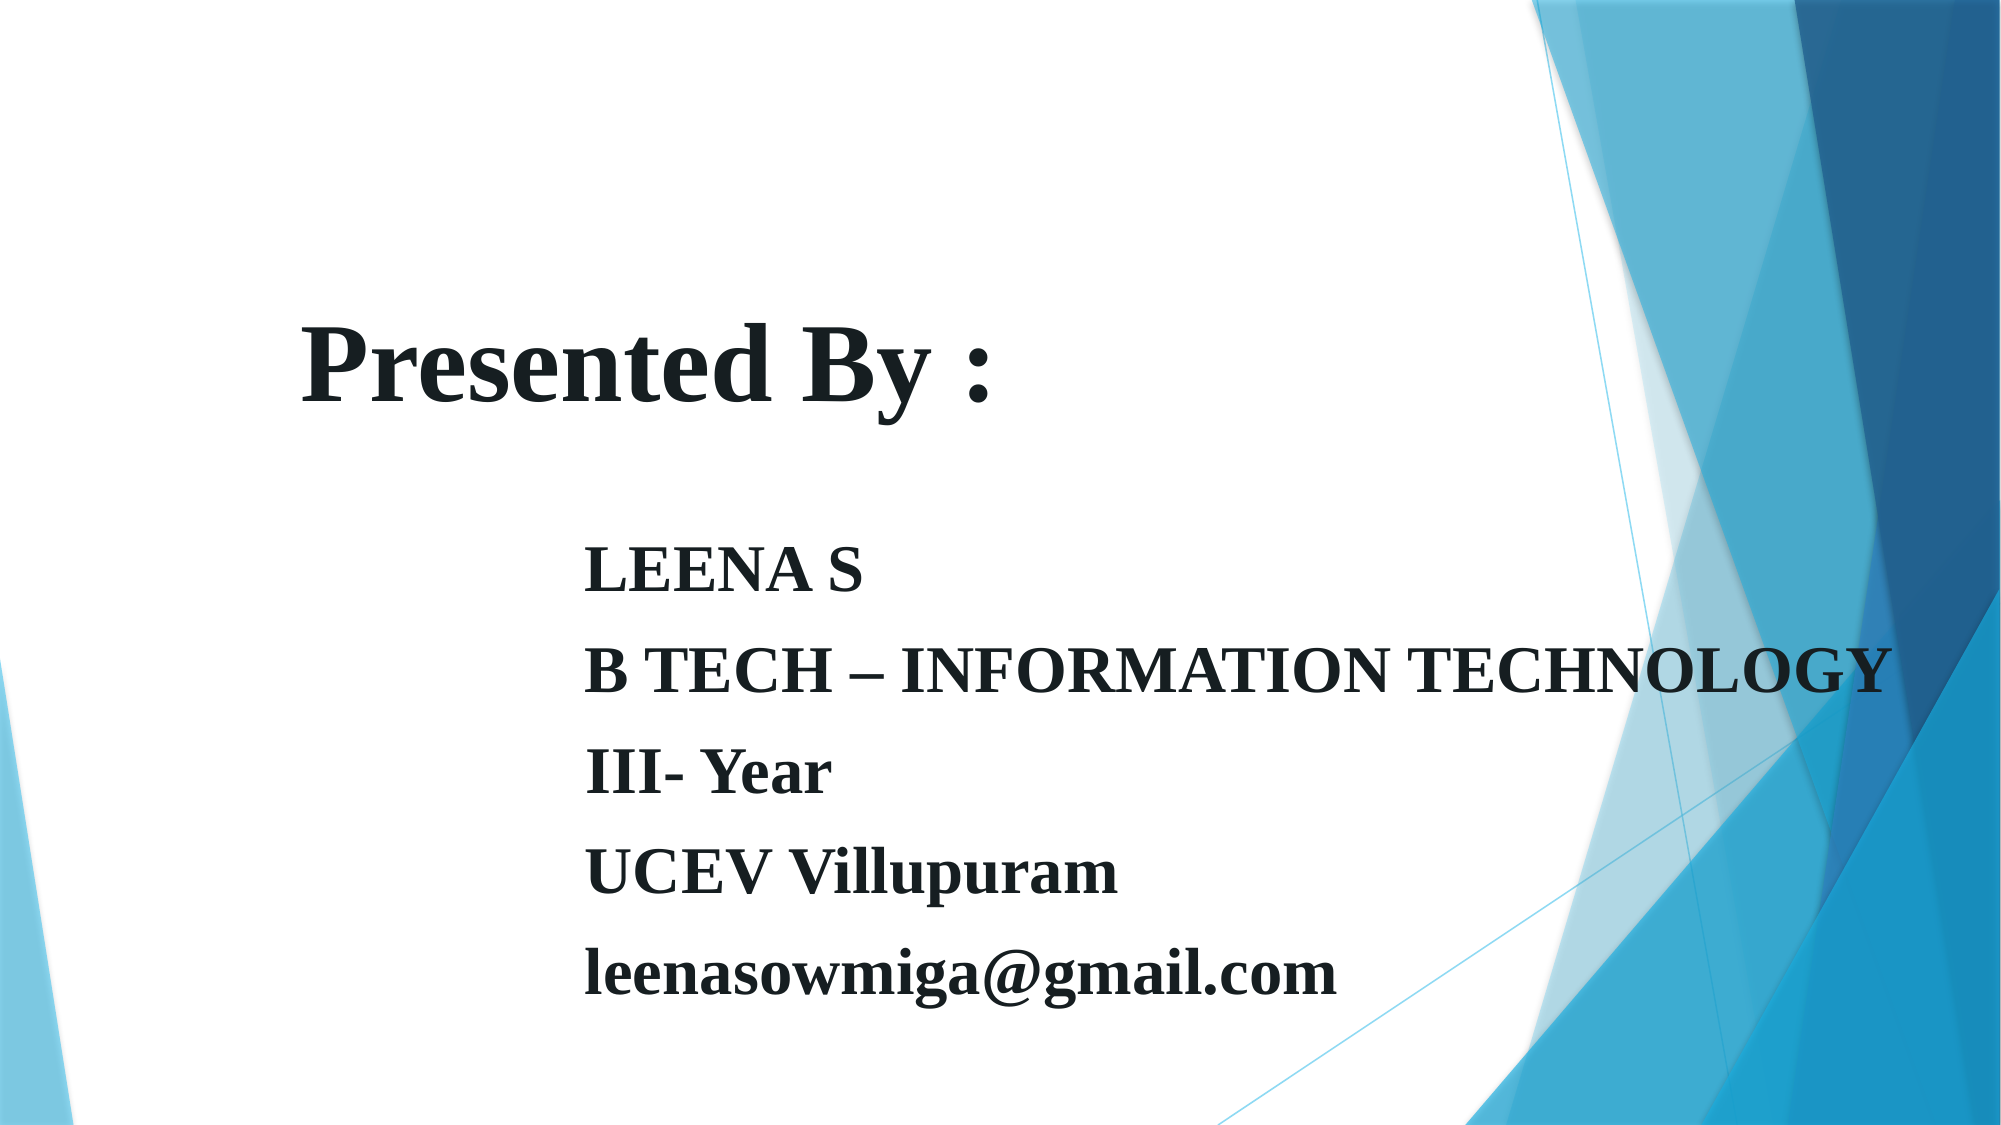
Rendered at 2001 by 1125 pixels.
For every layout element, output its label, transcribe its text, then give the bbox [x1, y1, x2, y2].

list Presented By : LEENA S B TECH – INFORMATION TECHNOLOGY III- Year UCEV Villupuram leenasowmiga@gmail.com [285, 281, 2000, 1102]
